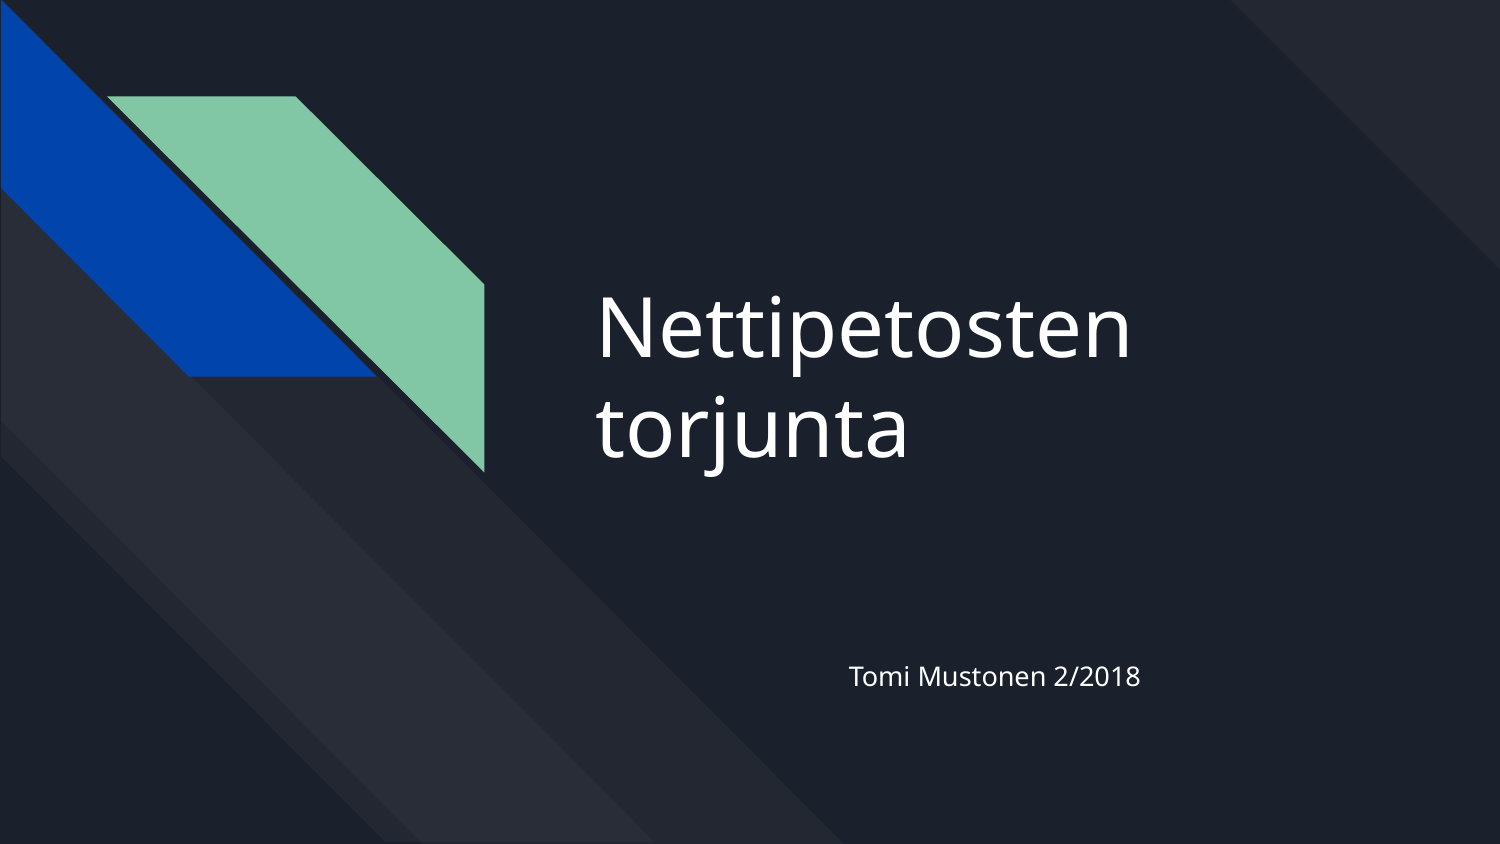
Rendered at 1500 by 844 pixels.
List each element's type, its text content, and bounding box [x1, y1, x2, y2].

title Nettipetosten torjunta [580, 258, 1404, 518]
subtitle Tomi Mustonen 2/2018 [833, 643, 1404, 727]
